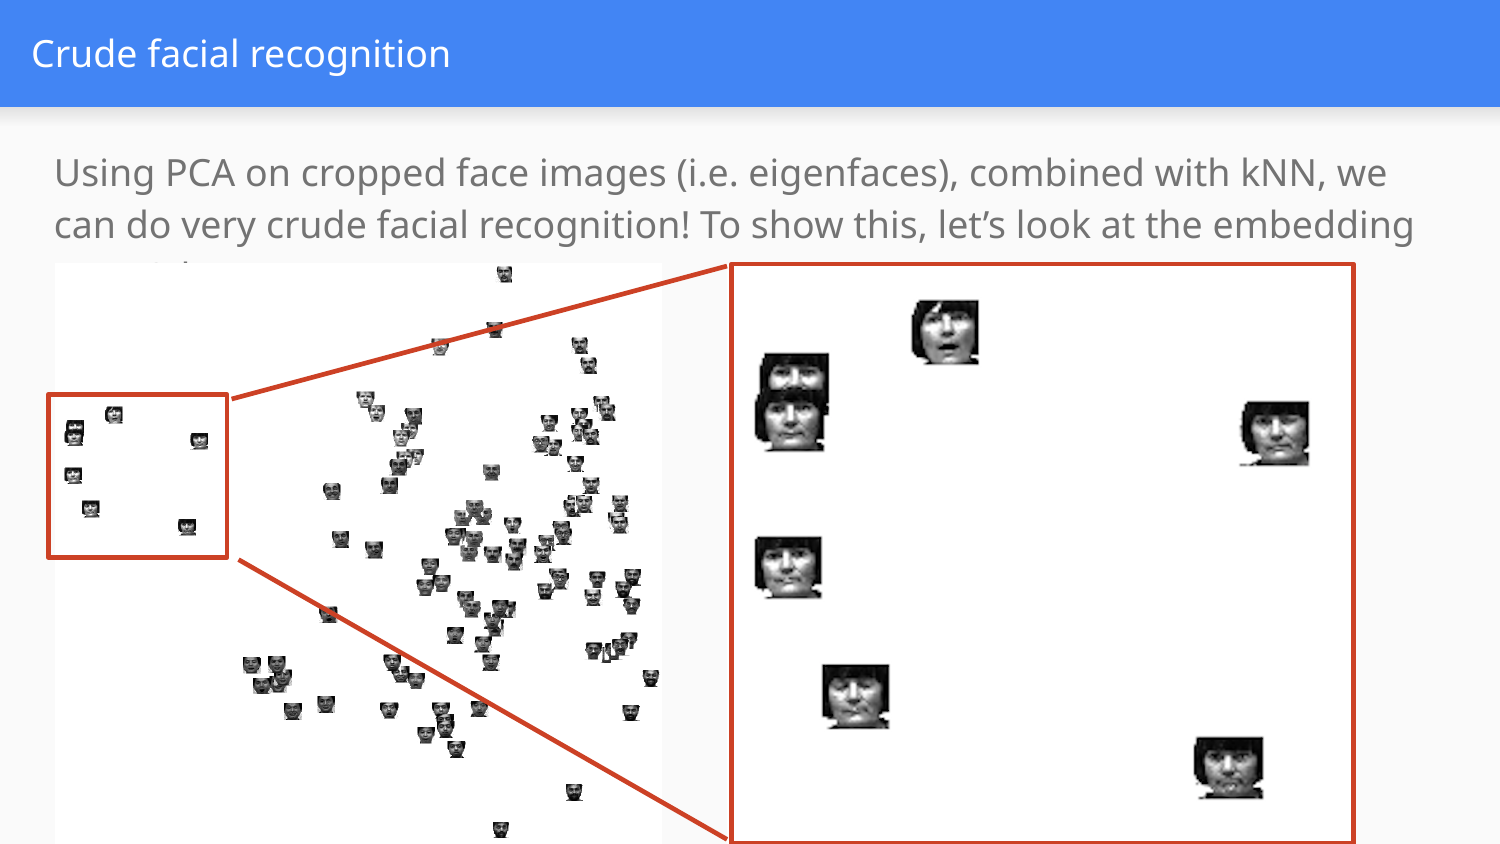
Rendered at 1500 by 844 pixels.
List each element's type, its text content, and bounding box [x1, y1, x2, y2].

picture [726, 263, 1354, 844]
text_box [231, 265, 728, 400]
list Using PCA on cropped face images (i.e. eigenfaces), combined with kNN, we can do very crude facial recognition! To show this, let’s look at the embedding onto 2d. [38, 127, 1464, 747]
picture [54, 263, 662, 844]
title Crude facial recognition [16, 2, 1464, 102]
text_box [238, 559, 728, 840]
